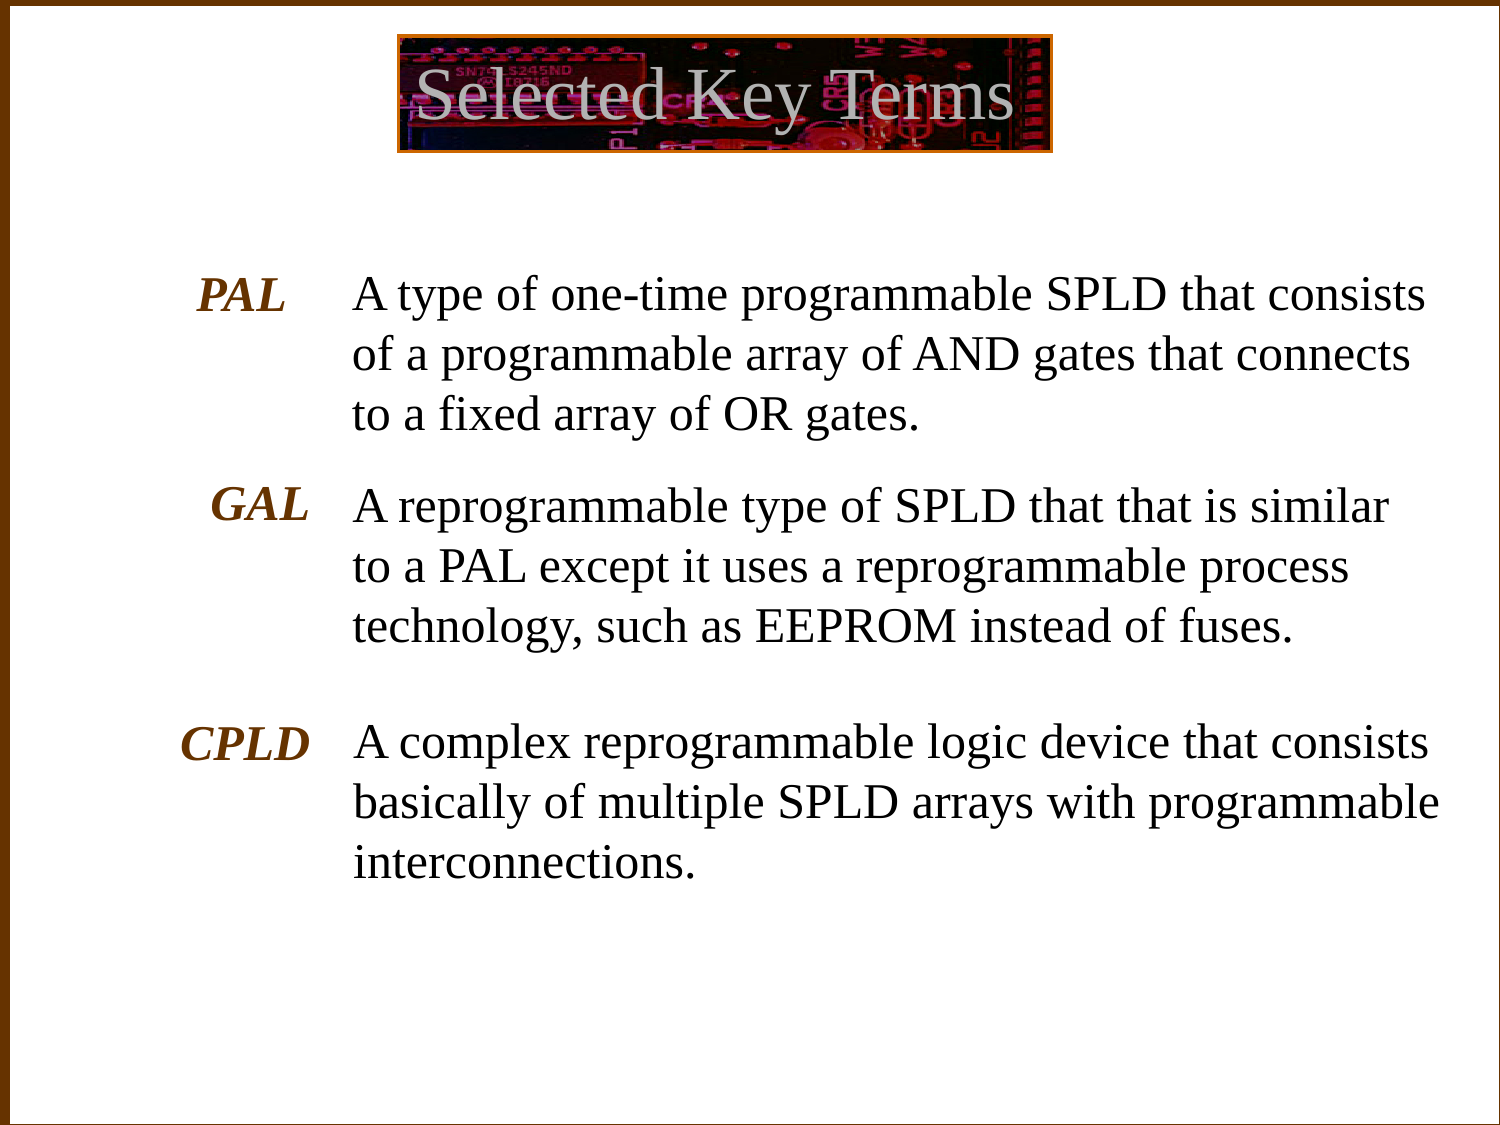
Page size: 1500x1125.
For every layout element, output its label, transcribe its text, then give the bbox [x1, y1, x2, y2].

text_box A type of one-time programmable SPLD that consists of a programmable array of AND gates that connects to a fixed array of OR gates. [337, 253, 1463, 448]
text_box A reprogrammable type of SPLD that that is similar to a PAL except it uses a reprogrammable process technology, such as EEPROM instead of fuses. [337, 465, 1450, 660]
picture [399, 37, 1050, 150]
text_box [3, 0, 1500, 1125]
text_box PAL GAL CPLD [24, 253, 325, 868]
text_box A complex reprogrammable logic device that consists basically of multiple SPLD arrays with programmable interconnections. [338, 700, 1464, 896]
